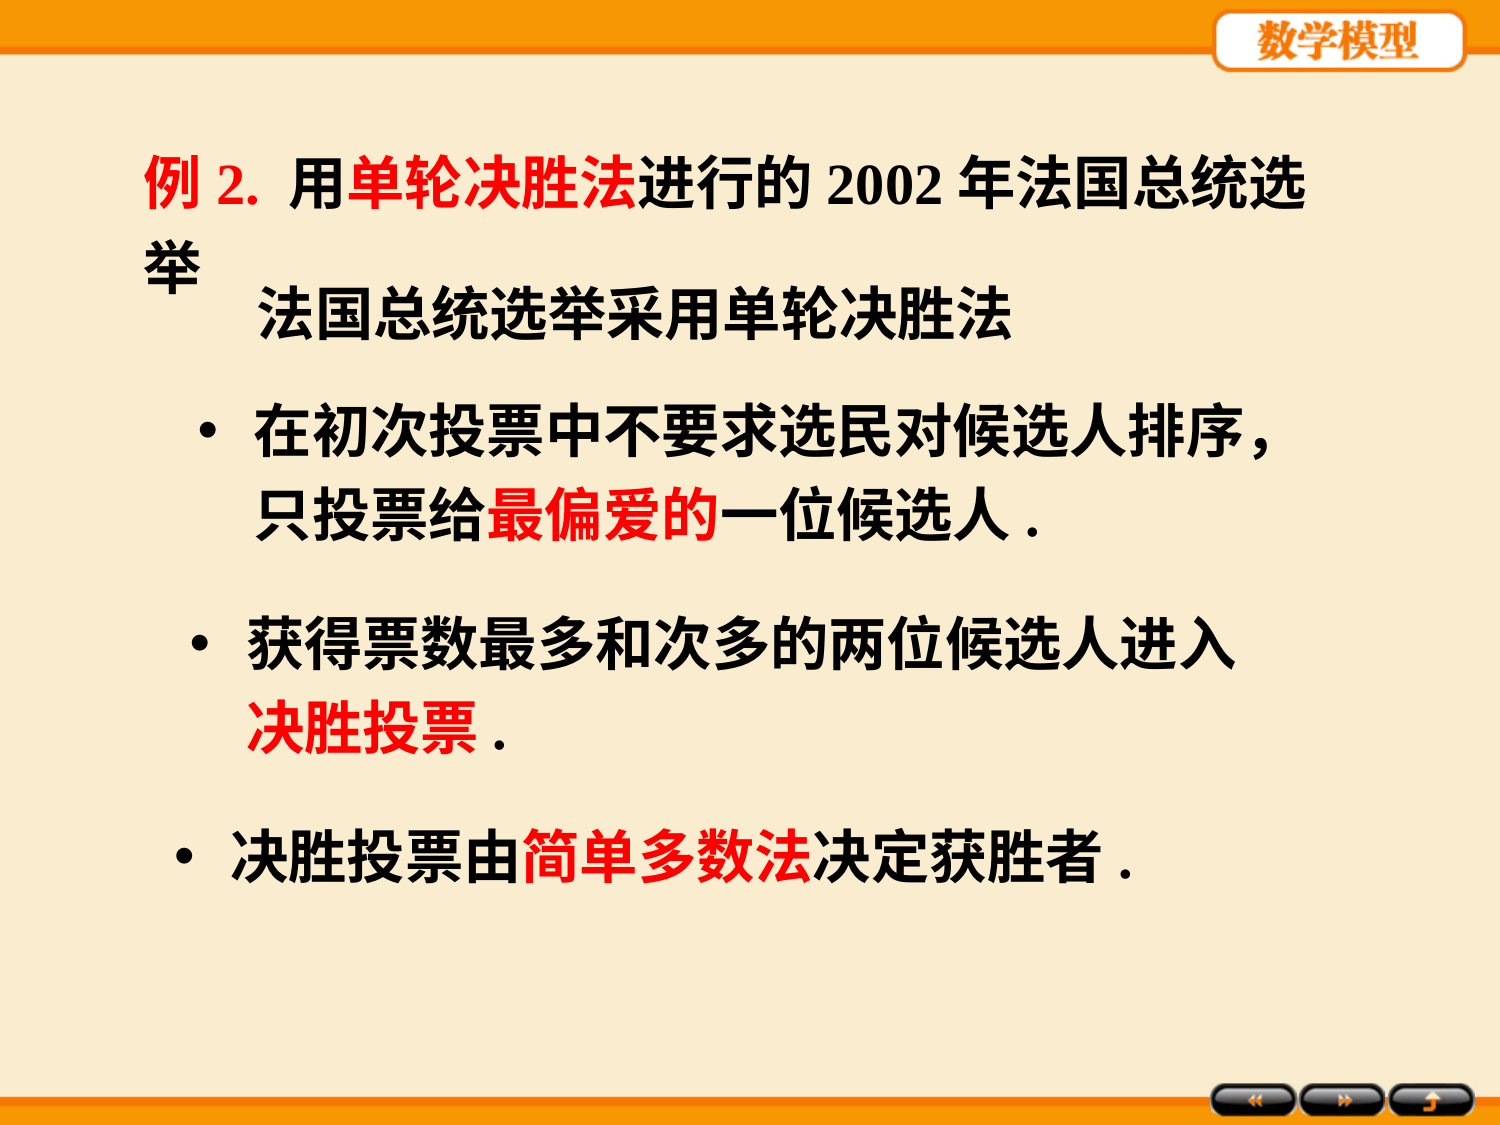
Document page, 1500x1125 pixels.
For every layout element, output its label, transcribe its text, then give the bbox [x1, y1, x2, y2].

picture [0, 0, 1500, 1125]
text_box 在初次投票中不要求选民对候选人排序，只投票给最偏爱的一位候选人. [182, 373, 1371, 556]
text_box 法国总统选举采用单轮决胜法 [242, 255, 1081, 354]
text_box 例2. 用单轮决胜法进行的2002年法国总统选举 [129, 125, 1371, 309]
text_box 获得票数最多和次多的两位候选人进入决胜投票. [174, 586, 1282, 769]
text_box 决胜投票由简单多数法决定获胜者. [159, 798, 1223, 898]
